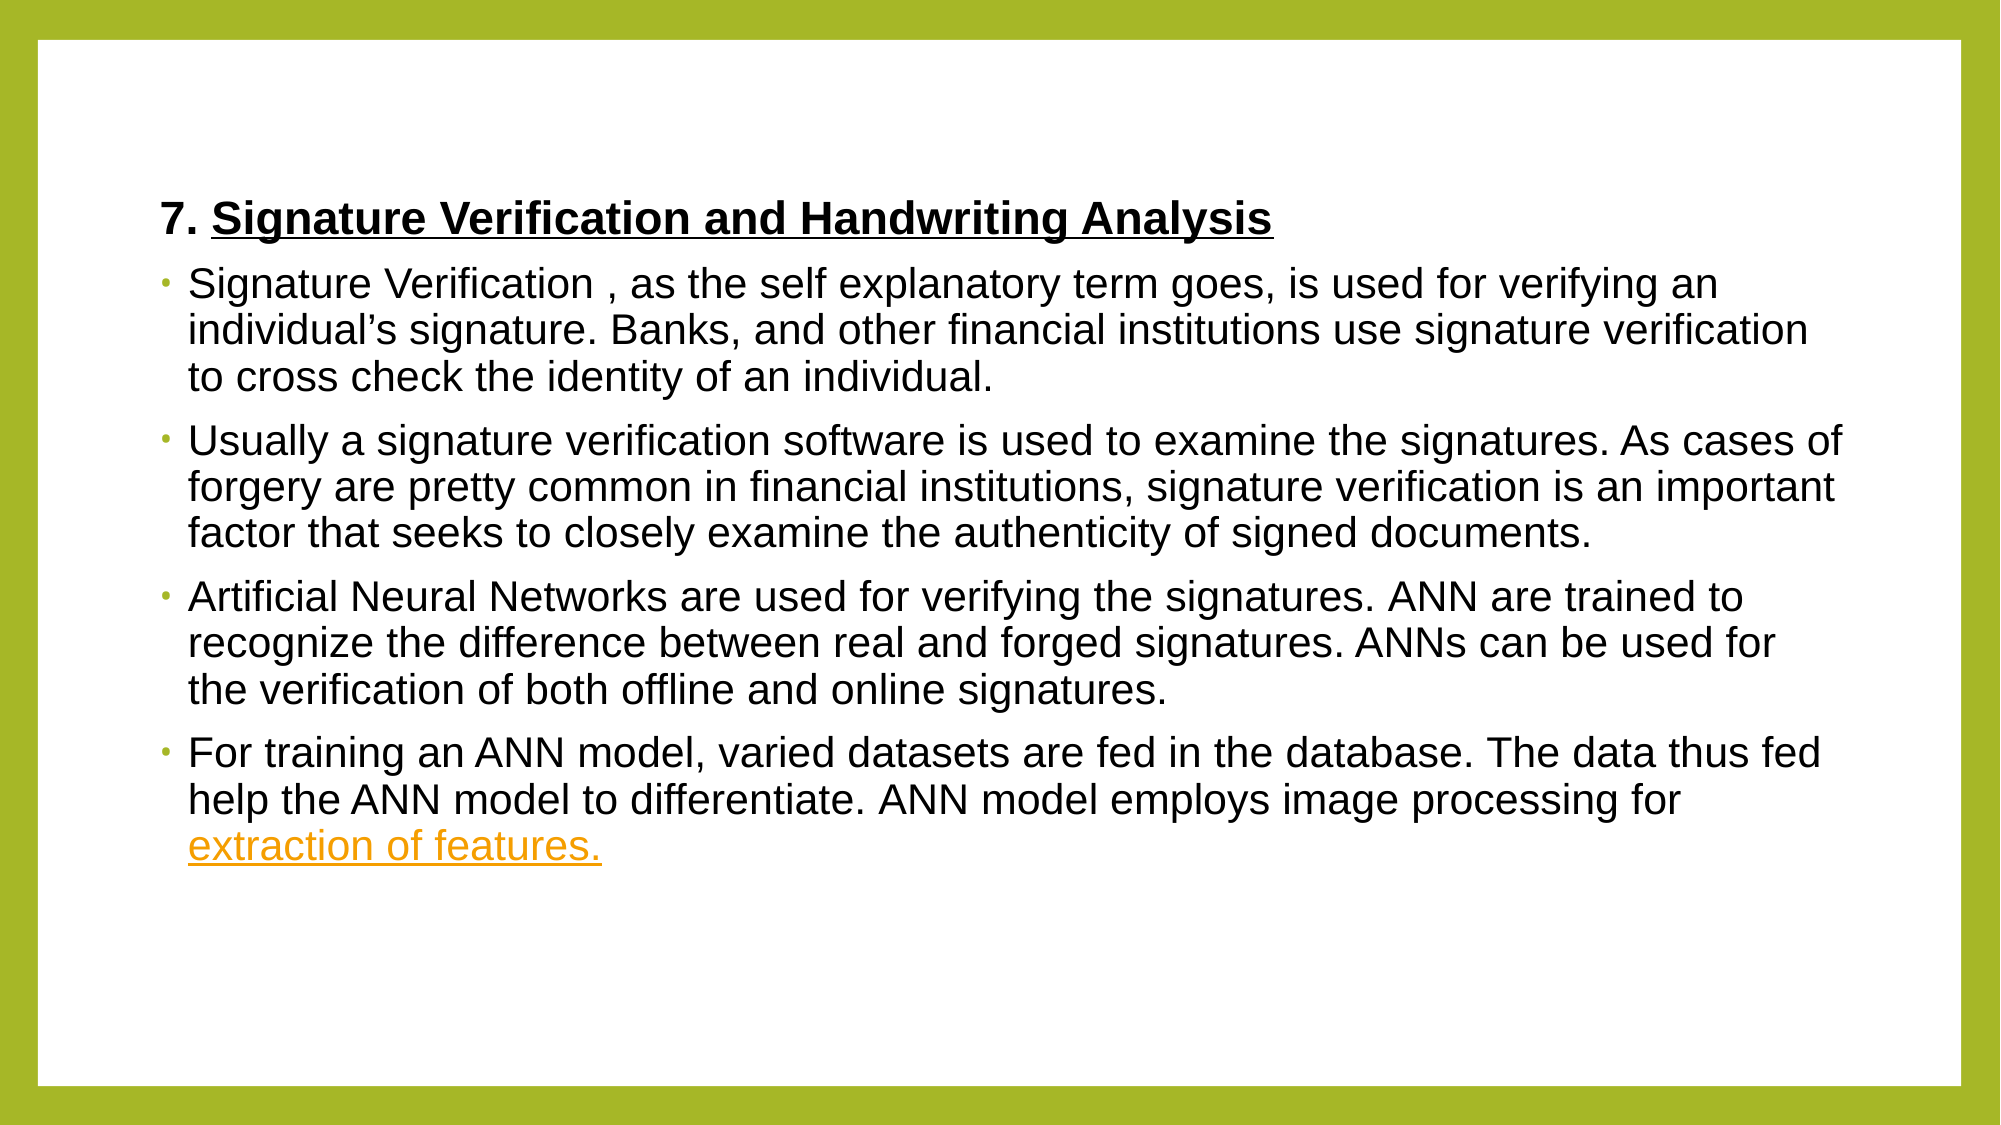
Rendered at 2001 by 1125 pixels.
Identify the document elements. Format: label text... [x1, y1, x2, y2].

list 7. Signature Verification and Handwriting Analysis Signature Verification , as the self explanatory term goes, is used for verifying an individual’s signature. Banks, and other financial institutions use signature verification to cross check the identity of an individual. Usually a signature verification software is used to examine the signatures. As cases of forgery are pretty common in financial institutions, signature verification is an important factor that seeks to closely examine the authenticity of signed documents. Artificial Neural Networks are used for verifying the signatures. ANN are trained to recognize the difference between real and forged signatures. ANNs can be used for the verification of both offline and online signatures. For training an ANN model, varied datasets are fed in the database. The data thus fed help the ANN model to differentiate. ANN model employs image processing for extraction of features. [137, 186, 1863, 901]
